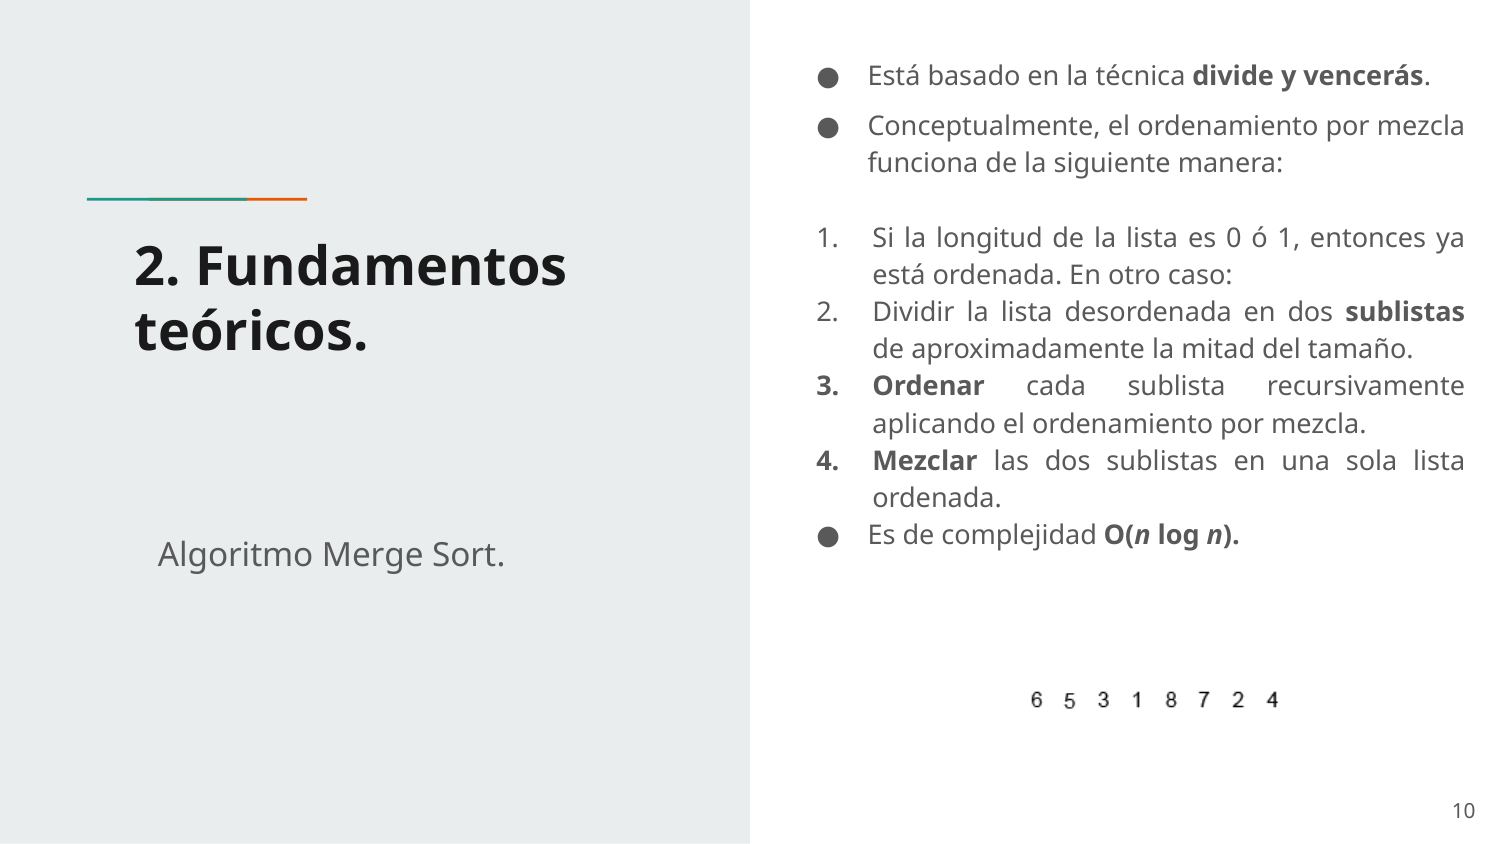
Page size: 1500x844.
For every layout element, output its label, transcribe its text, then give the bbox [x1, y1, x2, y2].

title 2. Fundamentos teóricos. [119, 216, 662, 494]
list Está basado en la técnica divide y vencerás. Conceptualmente, el ordenamiento por mezcla funciona de la siguiente manera: Si la longitud de la lista es 0 ó 1, entonces ya está ordenada. En otro caso: Dividir la lista desordenada en dos sublistas de aproximadamente la mitad del tamaño. Ordenar cada sublista recursivamente aplicando el ordenamiento por mezcla. Mezclar las dos sublistas en una sola lista ordenada. Es de complejidad O(n log n). [777, 38, 1481, 659]
subtitle Algoritmo Merge Sort. [118, 518, 661, 644]
slide_number 10 [1400, 779, 1491, 844]
picture [944, 580, 1363, 832]
